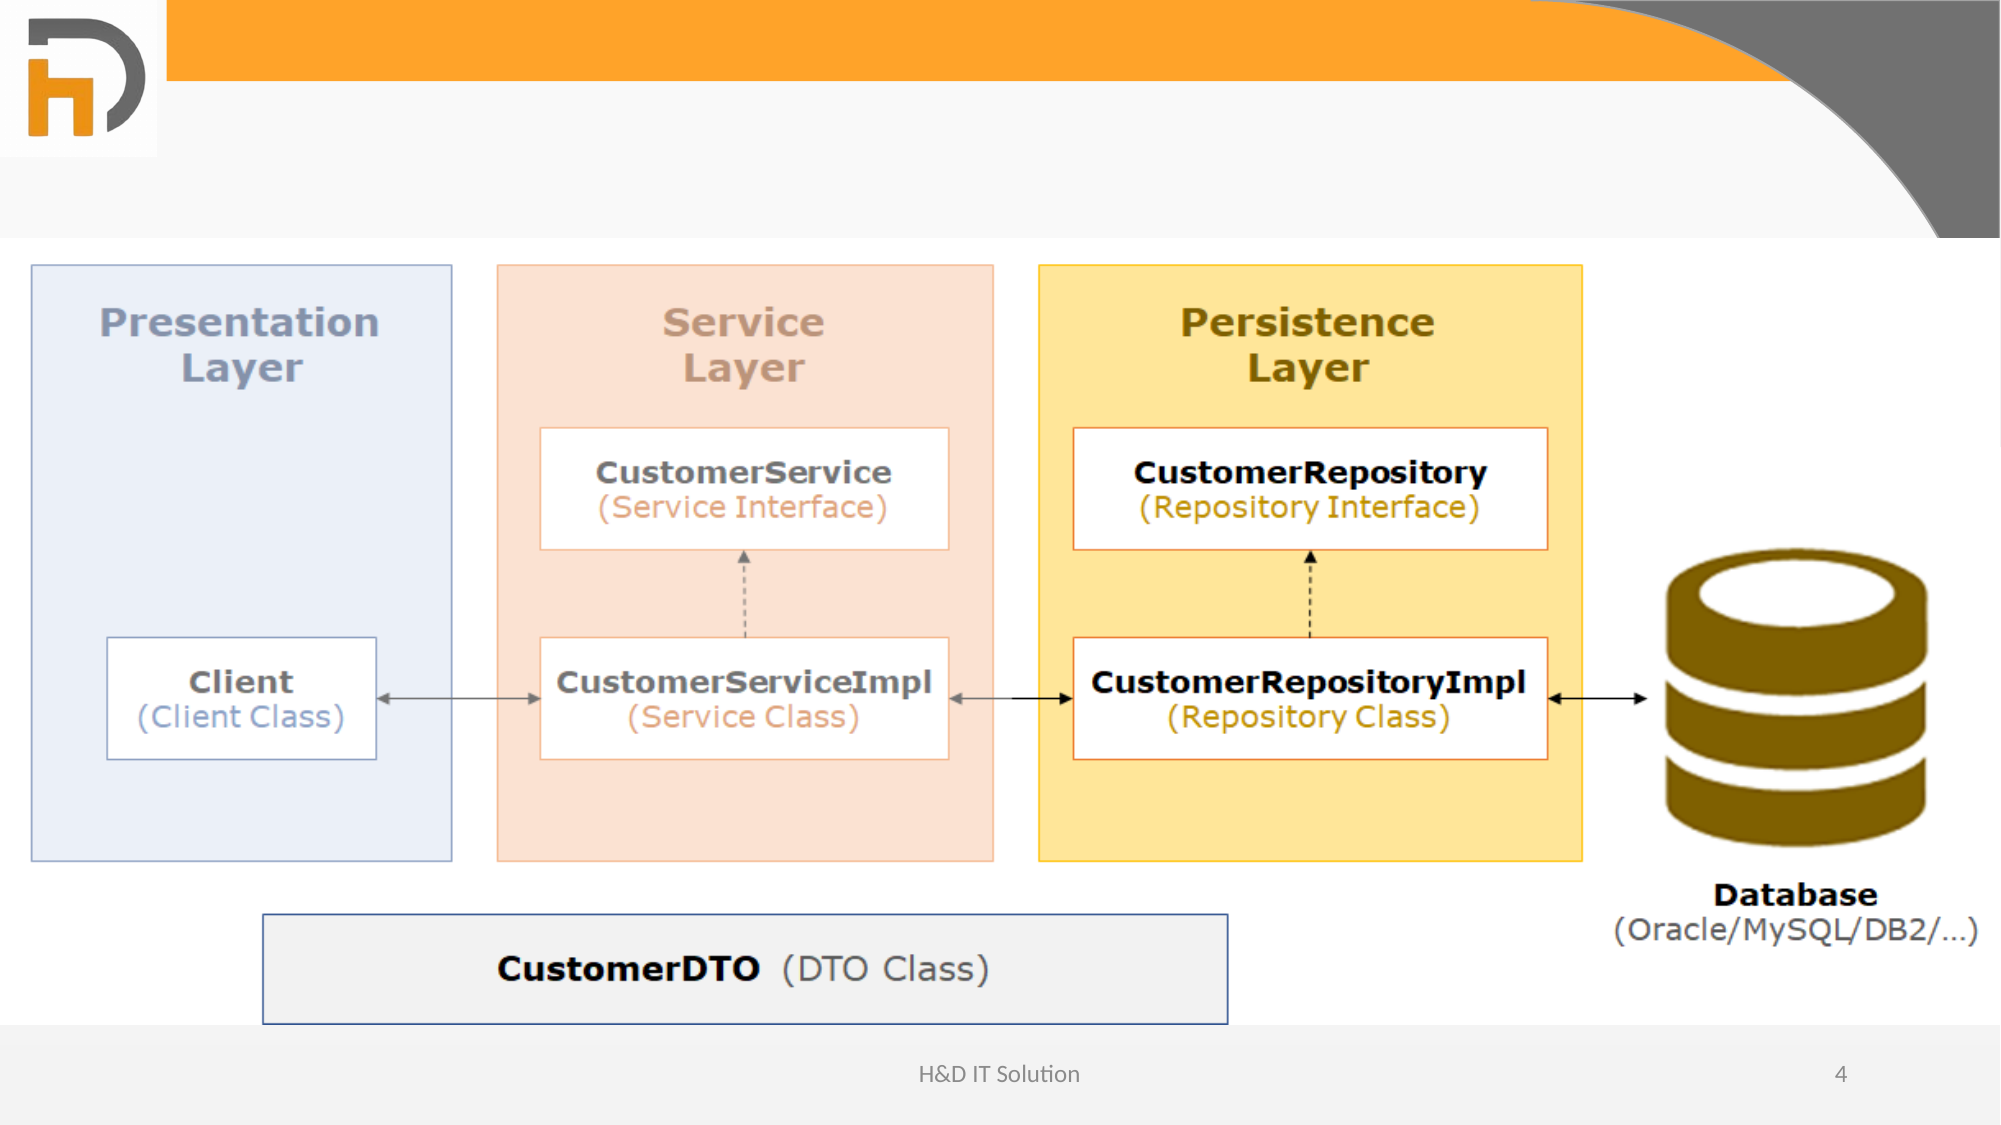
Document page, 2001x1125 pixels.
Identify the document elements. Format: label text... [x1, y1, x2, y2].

slide_number 4 [1412, 1042, 1863, 1103]
picture [0, 0, 157, 157]
picture [0, 238, 2000, 1025]
footer H&D IT Solution [662, 1042, 1338, 1103]
